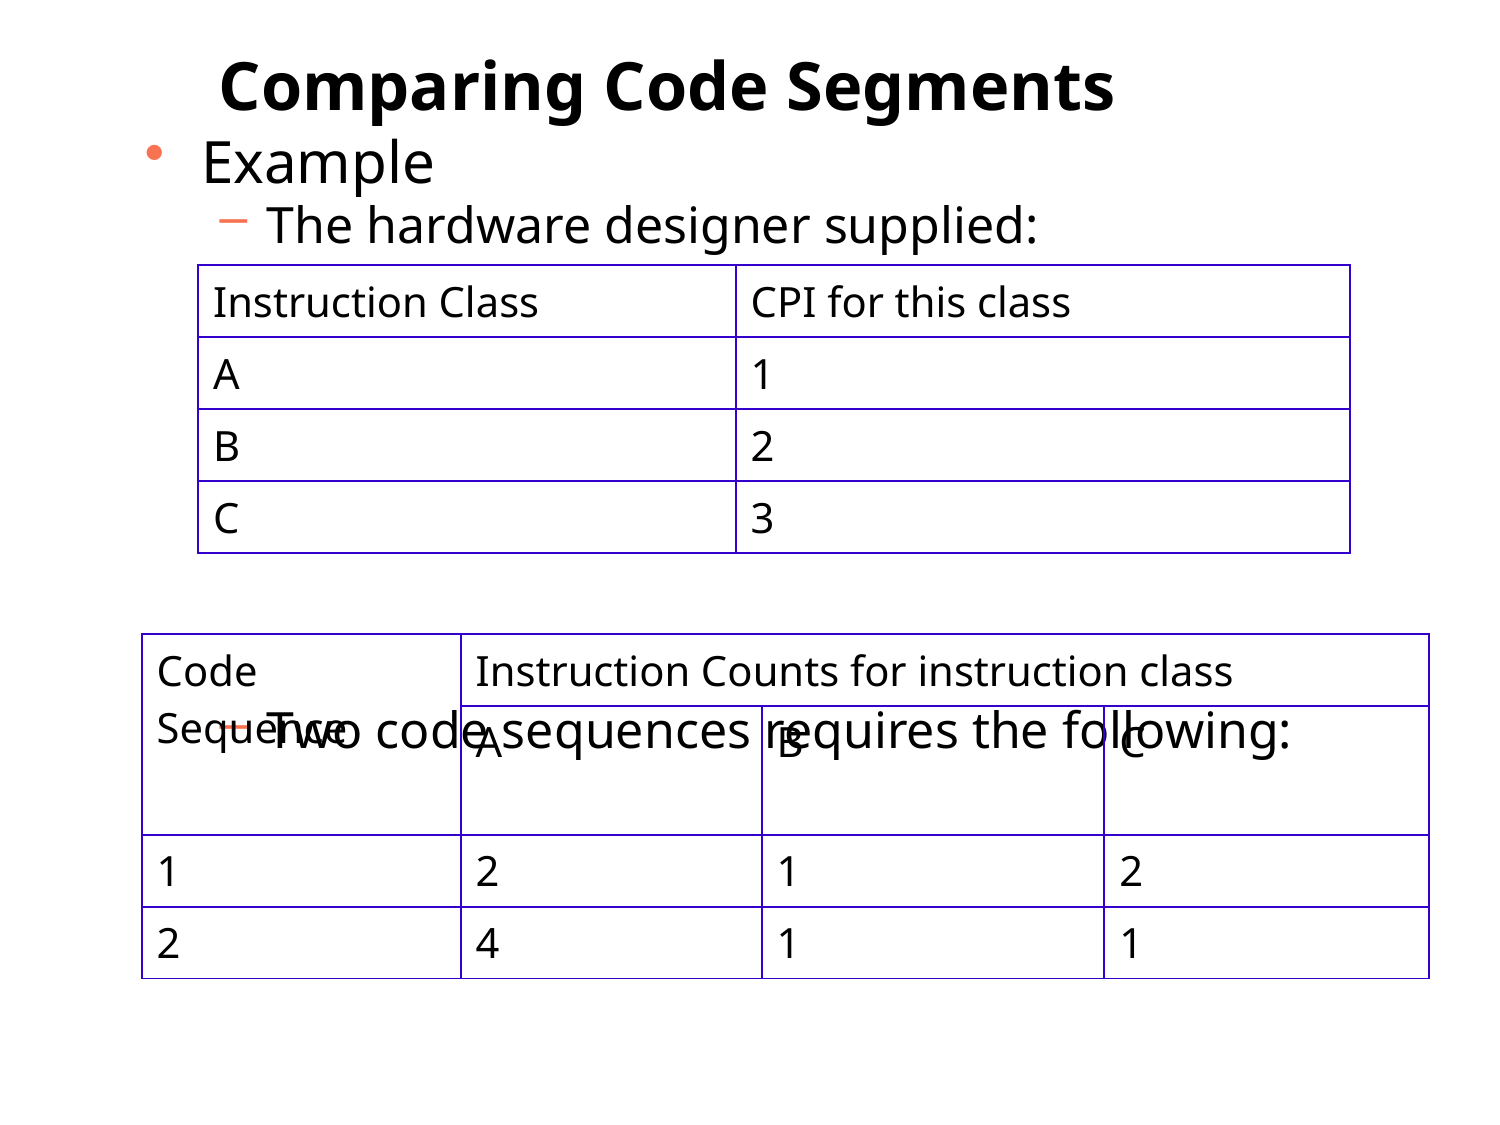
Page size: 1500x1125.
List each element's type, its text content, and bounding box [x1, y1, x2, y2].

table_cell B [199, 410, 735, 480]
table_cell 1 [1105, 908, 1428, 978]
table_cell 1 [763, 836, 1103, 906]
table_cell 2 [1105, 836, 1428, 906]
table_cell 2 [143, 908, 460, 978]
table_header Code Sequence [143, 635, 460, 834]
table_cell 2 [737, 410, 1349, 480]
title Comparing Code Segments [112, 19, 1176, 131]
table_cell 2 [462, 836, 761, 906]
table_cell A [199, 338, 735, 408]
table_header Instruction Class [199, 266, 735, 336]
table_cell C [1105, 707, 1428, 834]
table_cell C [199, 482, 735, 552]
list Example The hardware designer supplied: Two code sequences requires the following: Which code sequence executes the most instructions? Which will be faster? What is the CPI for each sequence? [53, 131, 1500, 1125]
table_cell 4 [462, 908, 761, 978]
table_cell A [462, 707, 761, 834]
table_header CPI for this class [737, 266, 1349, 336]
table_header Instruction Counts for instruction class [462, 635, 1428, 705]
table_cell 1 [143, 836, 460, 906]
table_cell 3 [737, 482, 1349, 552]
table_cell B [763, 707, 1103, 834]
table_cell 1 [763, 908, 1103, 978]
table_cell 1 [737, 338, 1349, 408]
